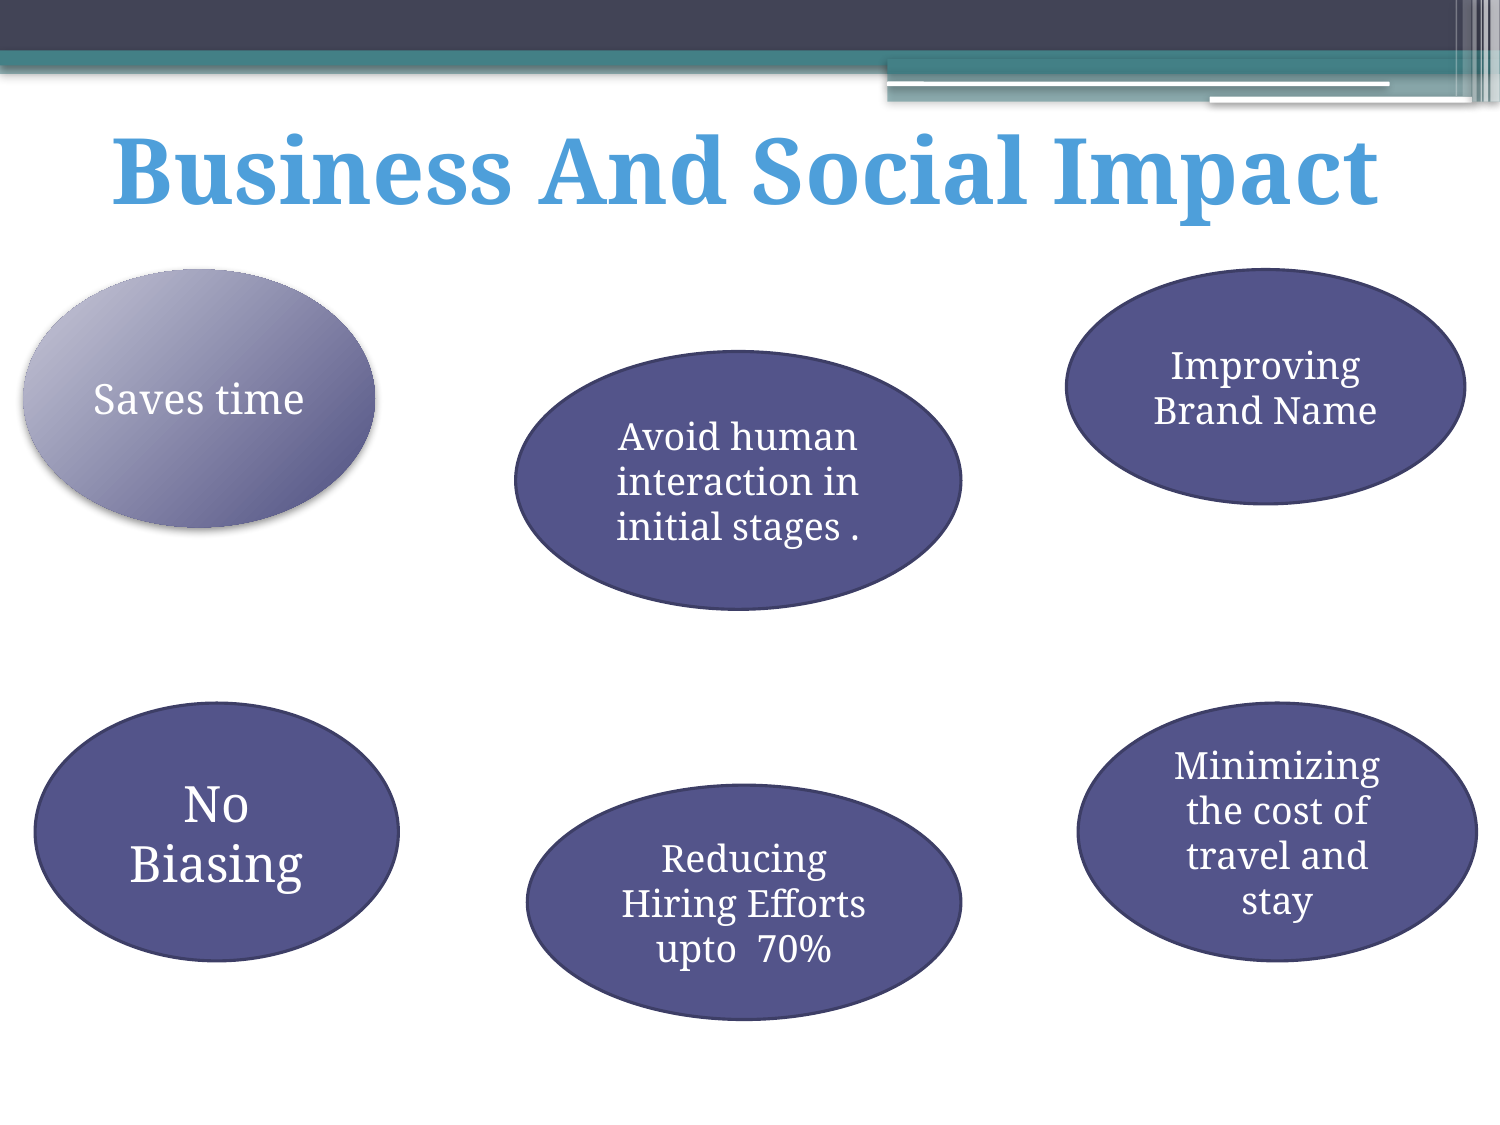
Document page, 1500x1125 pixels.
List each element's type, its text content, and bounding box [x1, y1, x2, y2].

text_box No Biasing [33, 701, 400, 963]
text_box Business And Social Impact [23, 105, 1470, 231]
text_box Saves time [23, 269, 376, 528]
text_box Reducing Hiring Efforts upto 70% [525, 783, 963, 1022]
text_box Avoid human interaction in initial stages . [514, 349, 963, 611]
text_box Minimizing the cost of travel and stay [1076, 701, 1479, 963]
text_box Improving Brand Name [1064, 267, 1467, 506]
